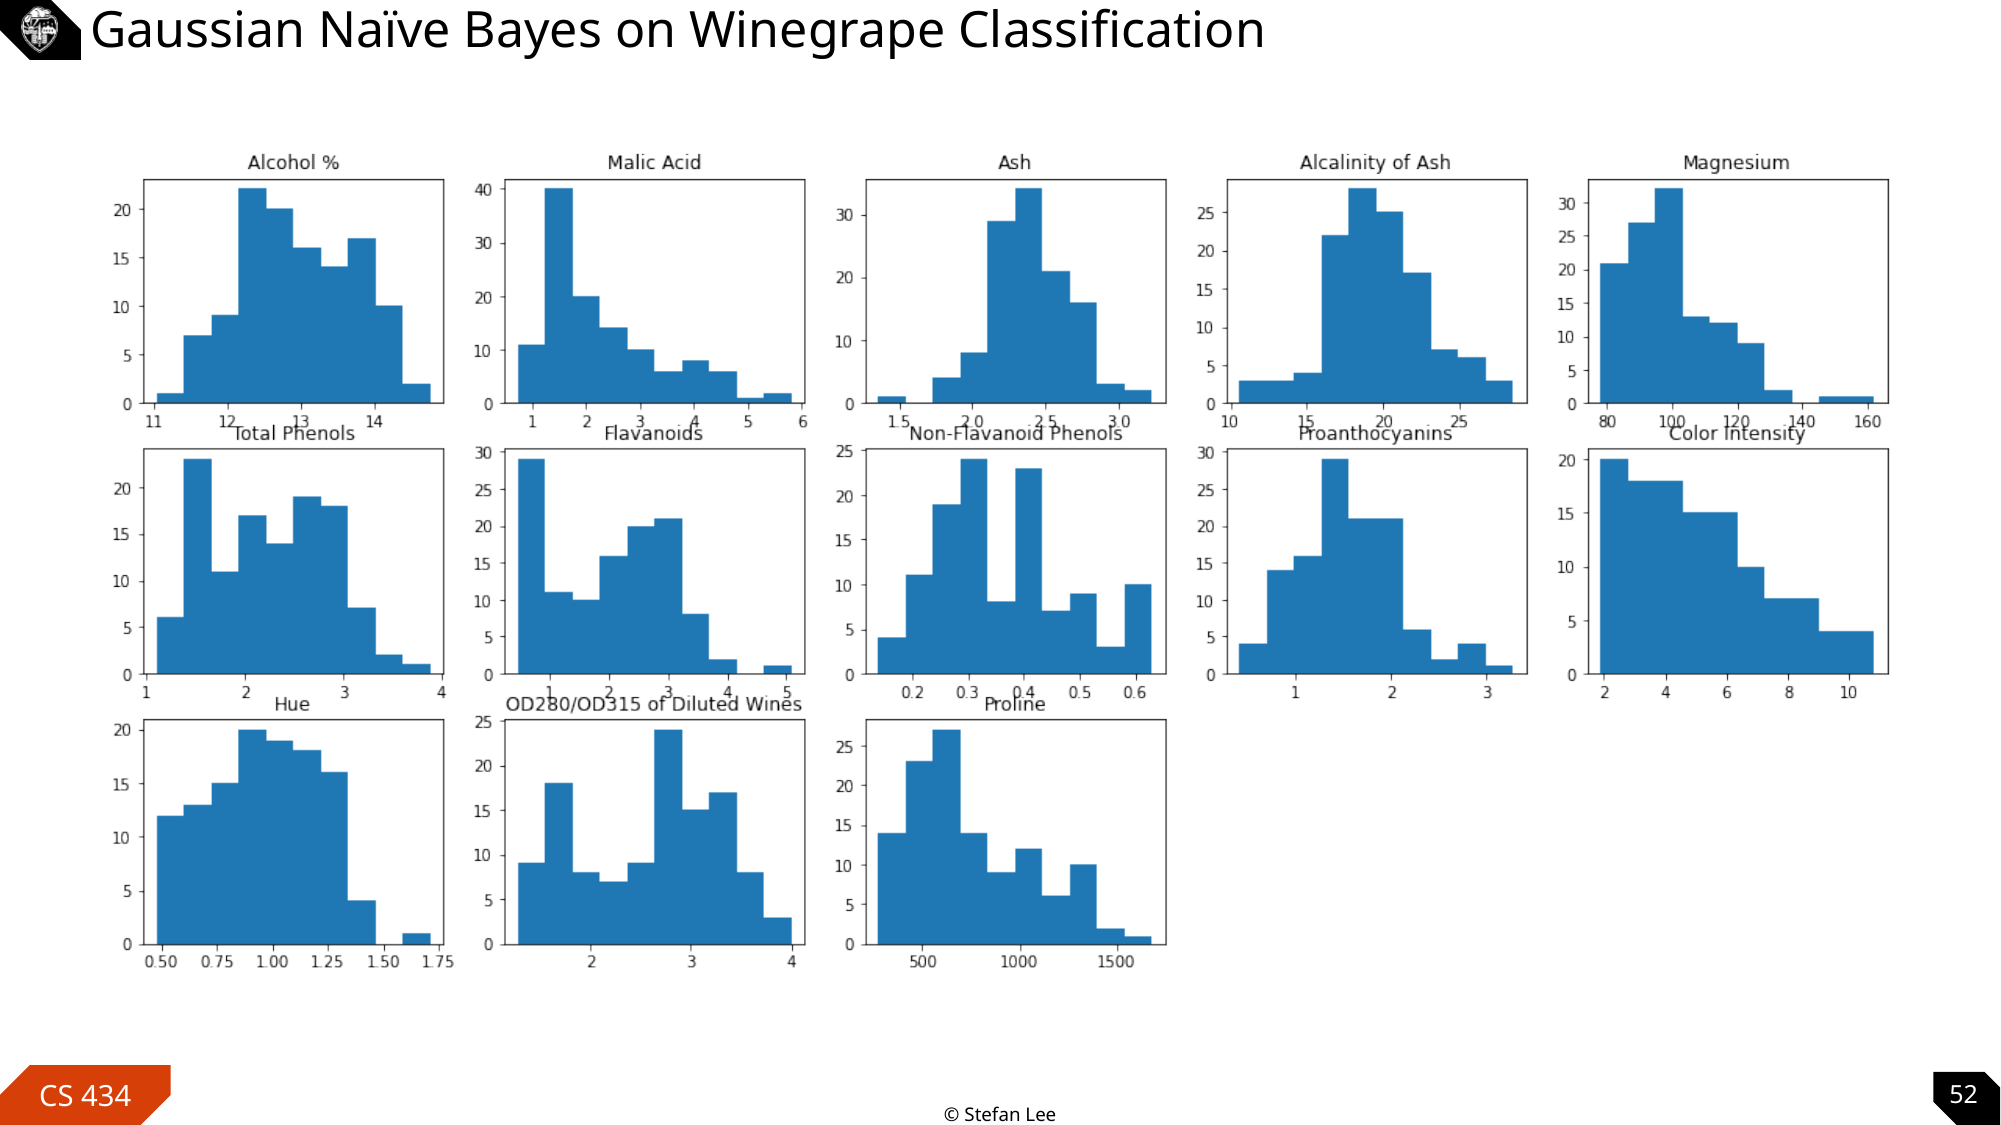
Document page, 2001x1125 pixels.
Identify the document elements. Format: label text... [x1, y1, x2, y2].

picture [101, 143, 1899, 982]
title Gaussian Naïve Bayes on Winegrape Classification [0, 1, 1699, 61]
slide_number 52 [1933, 1071, 1994, 1119]
